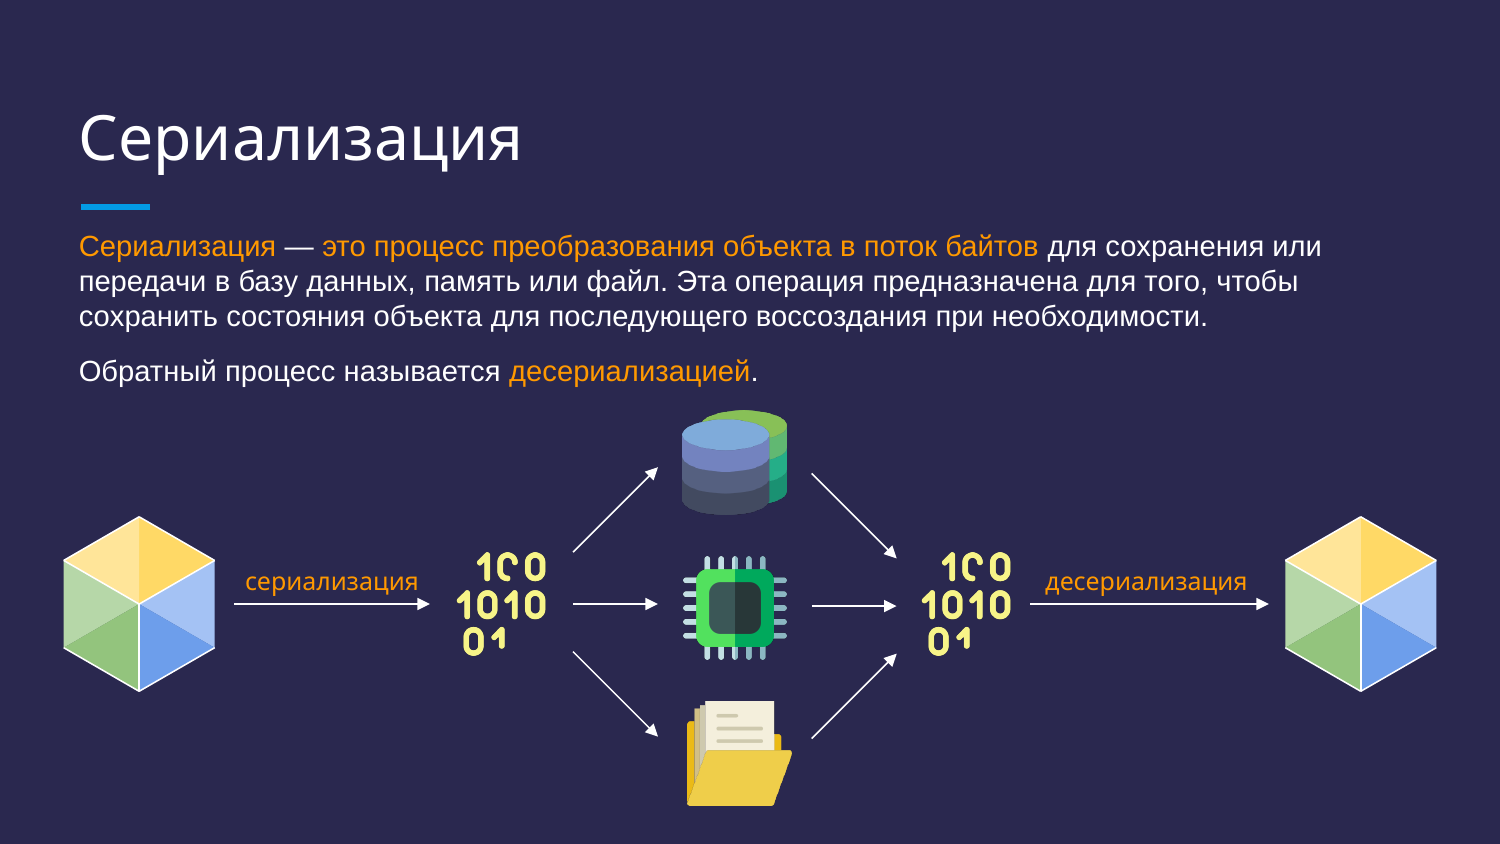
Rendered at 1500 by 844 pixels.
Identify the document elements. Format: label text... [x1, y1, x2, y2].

text_box десериализация [1022, 558, 1276, 603]
picture [448, 551, 554, 657]
list Сериализация — это процесс преобразования объекта в поток байтов для сохранения или передачи в базу данных, память или файл. Эта операция предназначена для того, чтобы сохранить состояния объекта для последующего воссоздания при необходимости. Обратный процесс называется десериализацией. [63, 211, 1437, 398]
text_box сериализация [220, 558, 443, 603]
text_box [572, 466, 659, 553]
picture [682, 555, 787, 661]
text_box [572, 651, 659, 737]
picture [913, 551, 1019, 657]
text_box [63, 516, 215, 692]
picture [687, 701, 792, 806]
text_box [811, 473, 897, 559]
title Сериализация [63, 75, 1437, 188]
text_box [811, 653, 897, 739]
picture [682, 410, 787, 515]
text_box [1285, 516, 1437, 692]
